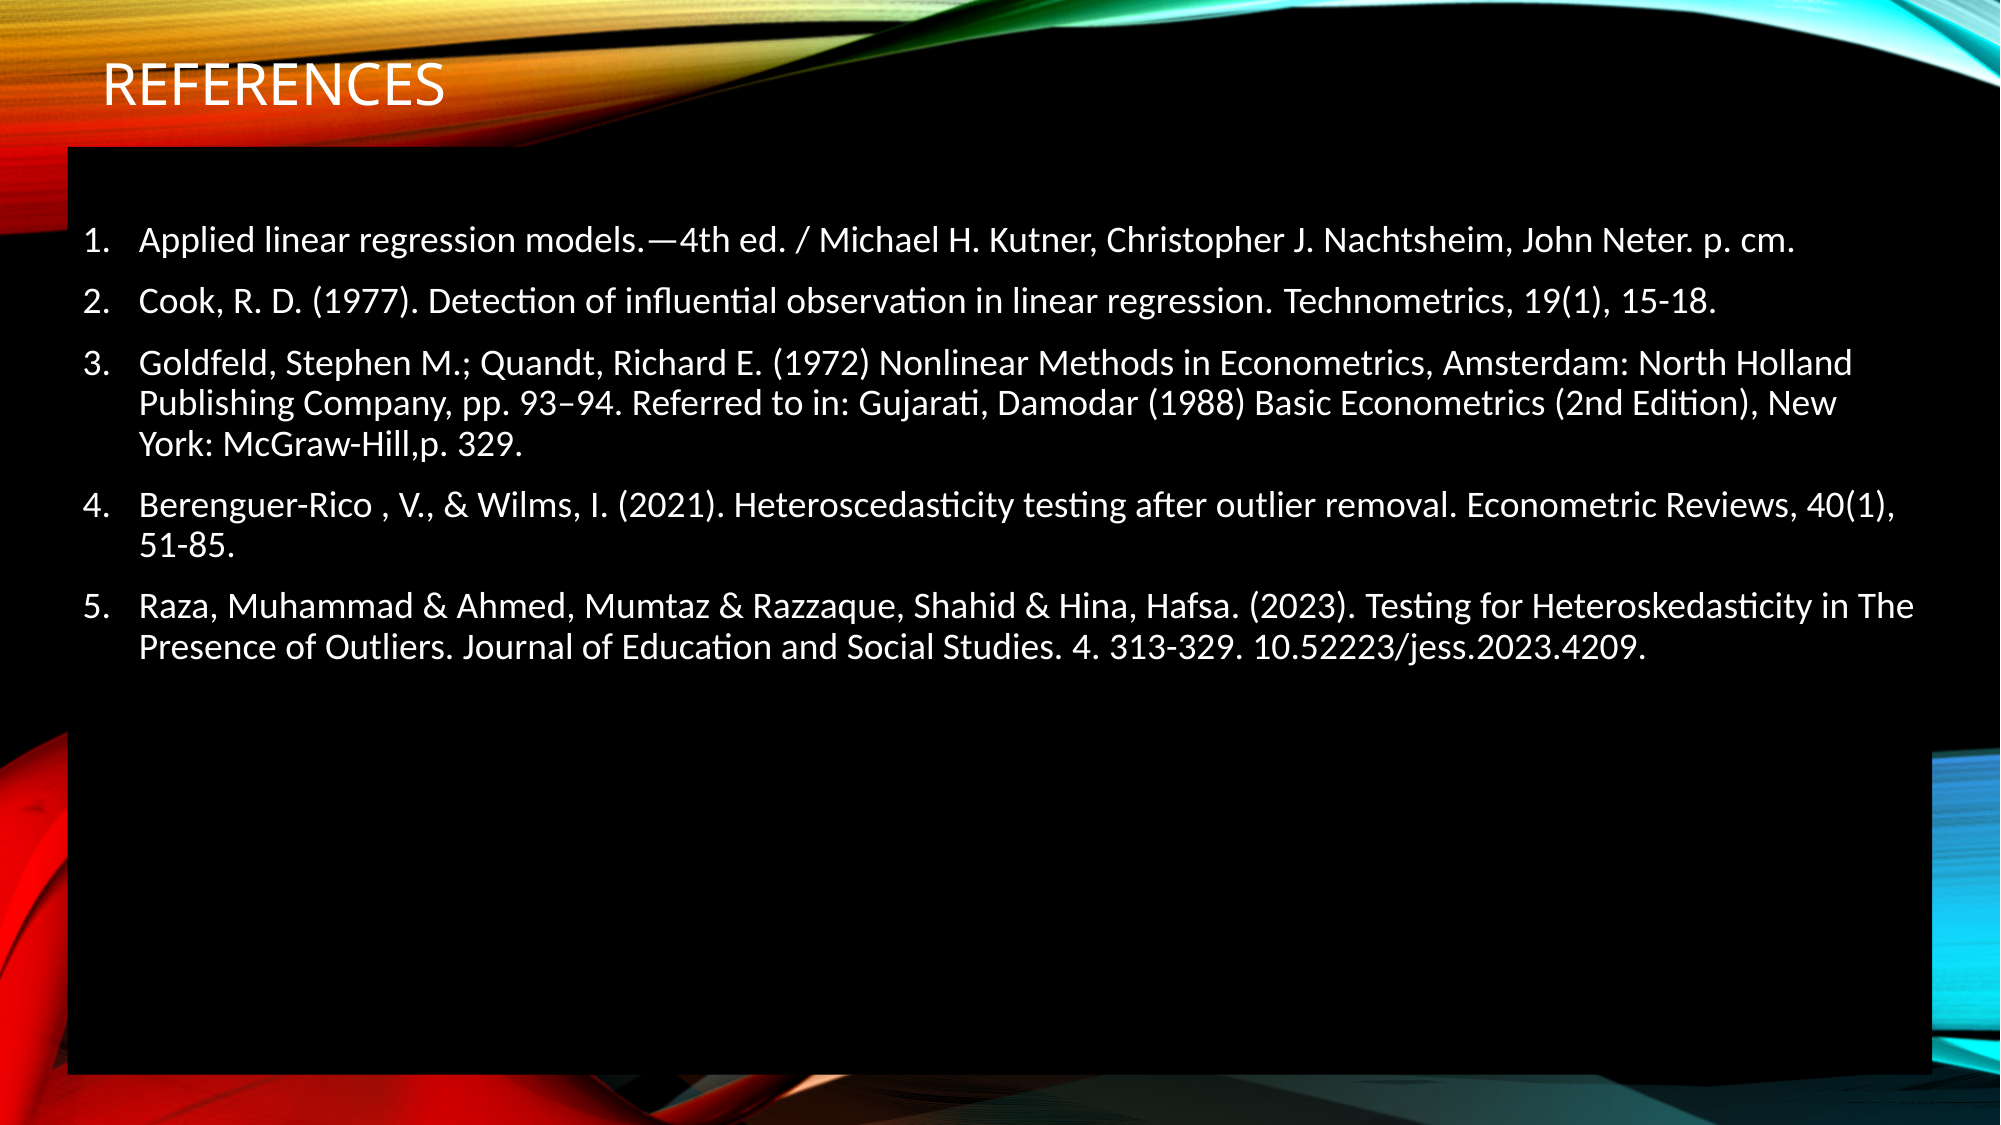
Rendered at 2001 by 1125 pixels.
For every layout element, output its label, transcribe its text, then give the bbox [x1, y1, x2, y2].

picture [0, 717, 2000, 1125]
picture [0, 0, 2000, 237]
subtitle Applied linear regression models.—4th ed. / Michael H. Kutner, Christopher J. Nachtsheim, John Neter. p. cm. Cook, R. D. (1977). Detection of influential observation in linear regression. Technometrics, 19(1), 15-18. Goldfeld, Stephen M.; Quandt, Richard E. (1972) Nonlinear Methods in Econometrics, Amsterdam: North Holland Publishing Company, pp. 93–94. Referred to in: Gujarati, Damodar (1988) Basic Econometrics (2nd Edition), New York: McGraw-Hill,p. 329. Berenguer-Rico , V., & Wilms, I. (2021). Heteroscedasticity testing after outlier removal. Econometric Reviews, 40(1), 51-85. Raza, Muhammad & Ahmed, Mumtaz & Razzaque, Shahid & Hina, Hafsa. (2023). Testing for Heteroskedasticity in The Presence of Outliers. Journal of Education and Social Studies. 4. 313-329. 10.52223/jess.2023.4209. [67, 146, 1933, 1075]
title references [86, 50, 1863, 126]
